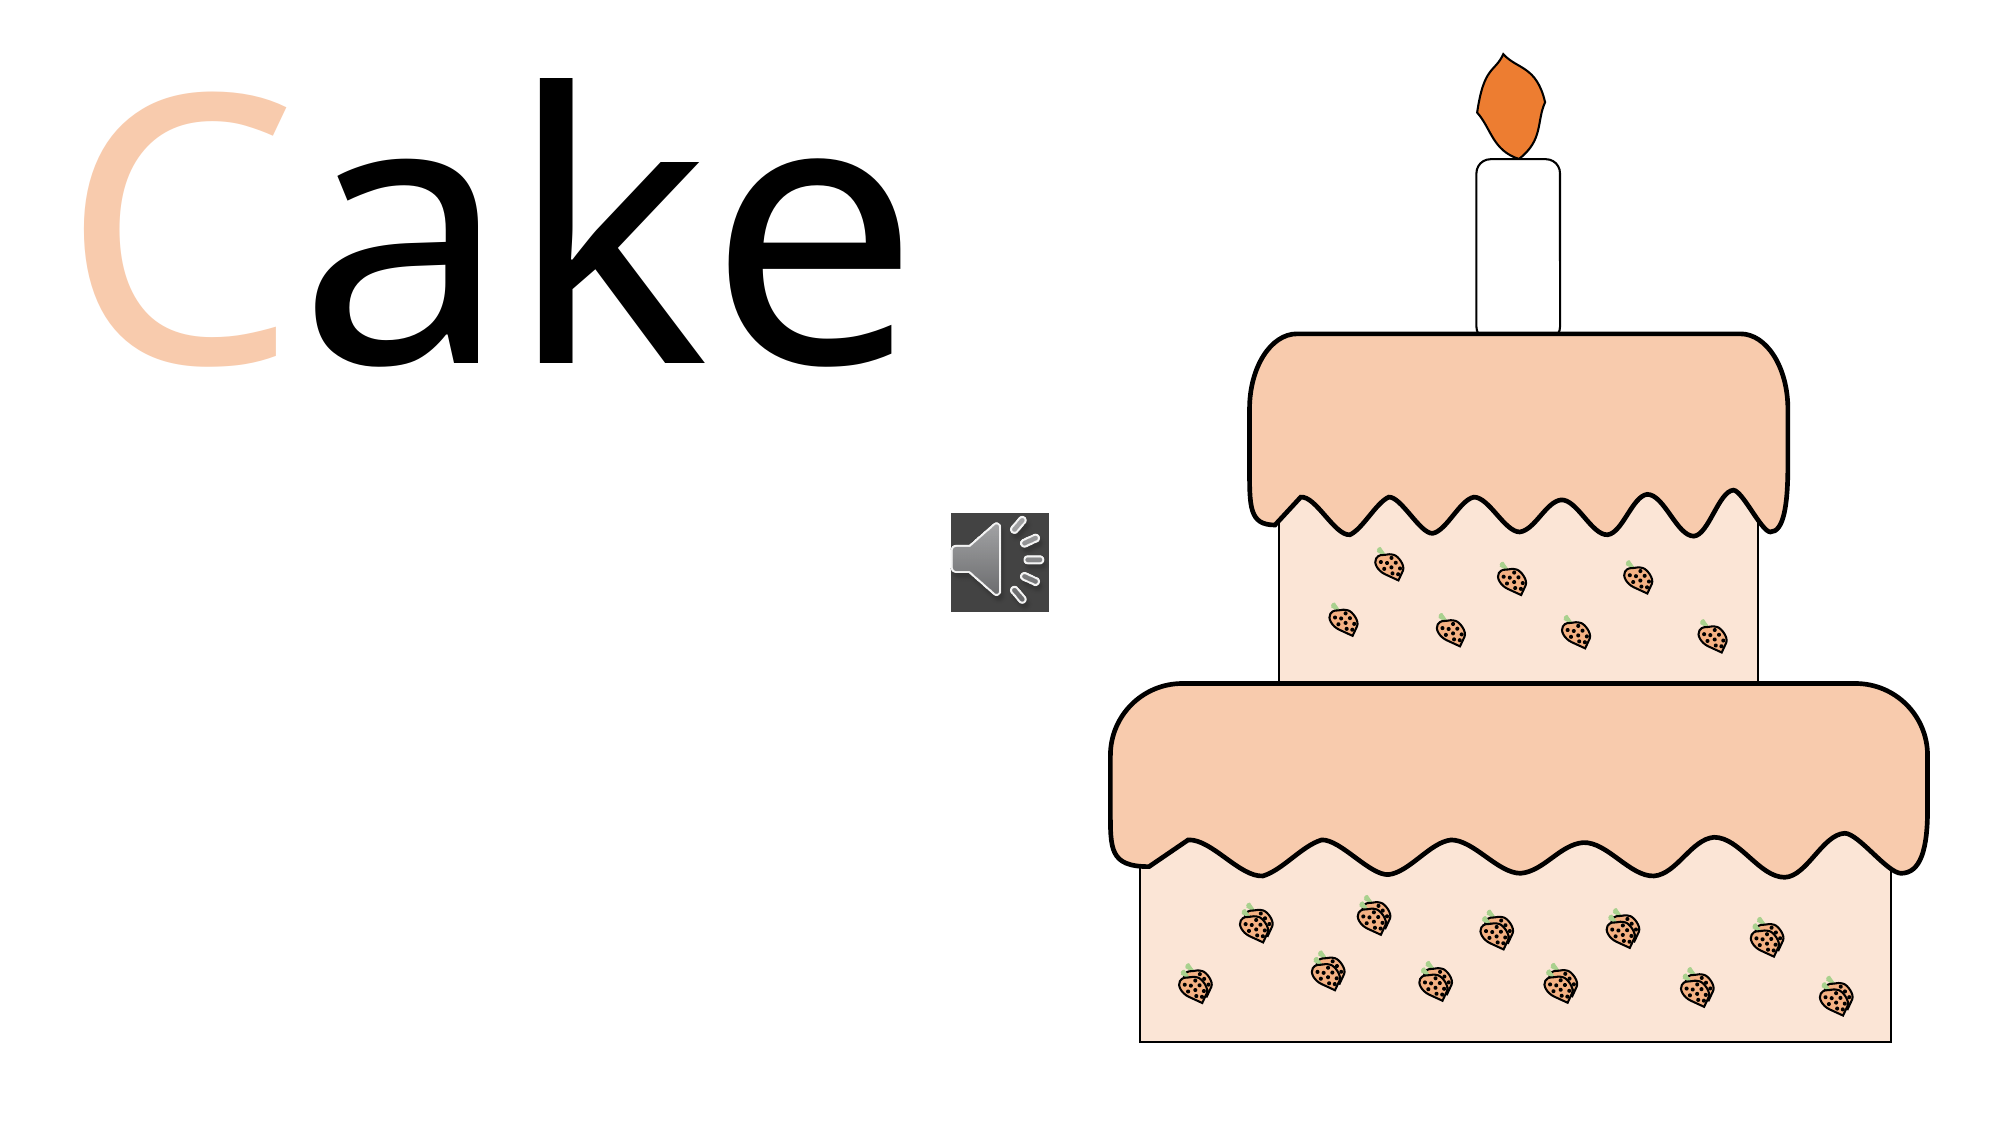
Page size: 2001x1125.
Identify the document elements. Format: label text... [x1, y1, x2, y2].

text_box Cake [46, 0, 1237, 447]
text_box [1110, 53, 1928, 1042]
picture [949, 512, 1050, 613]
